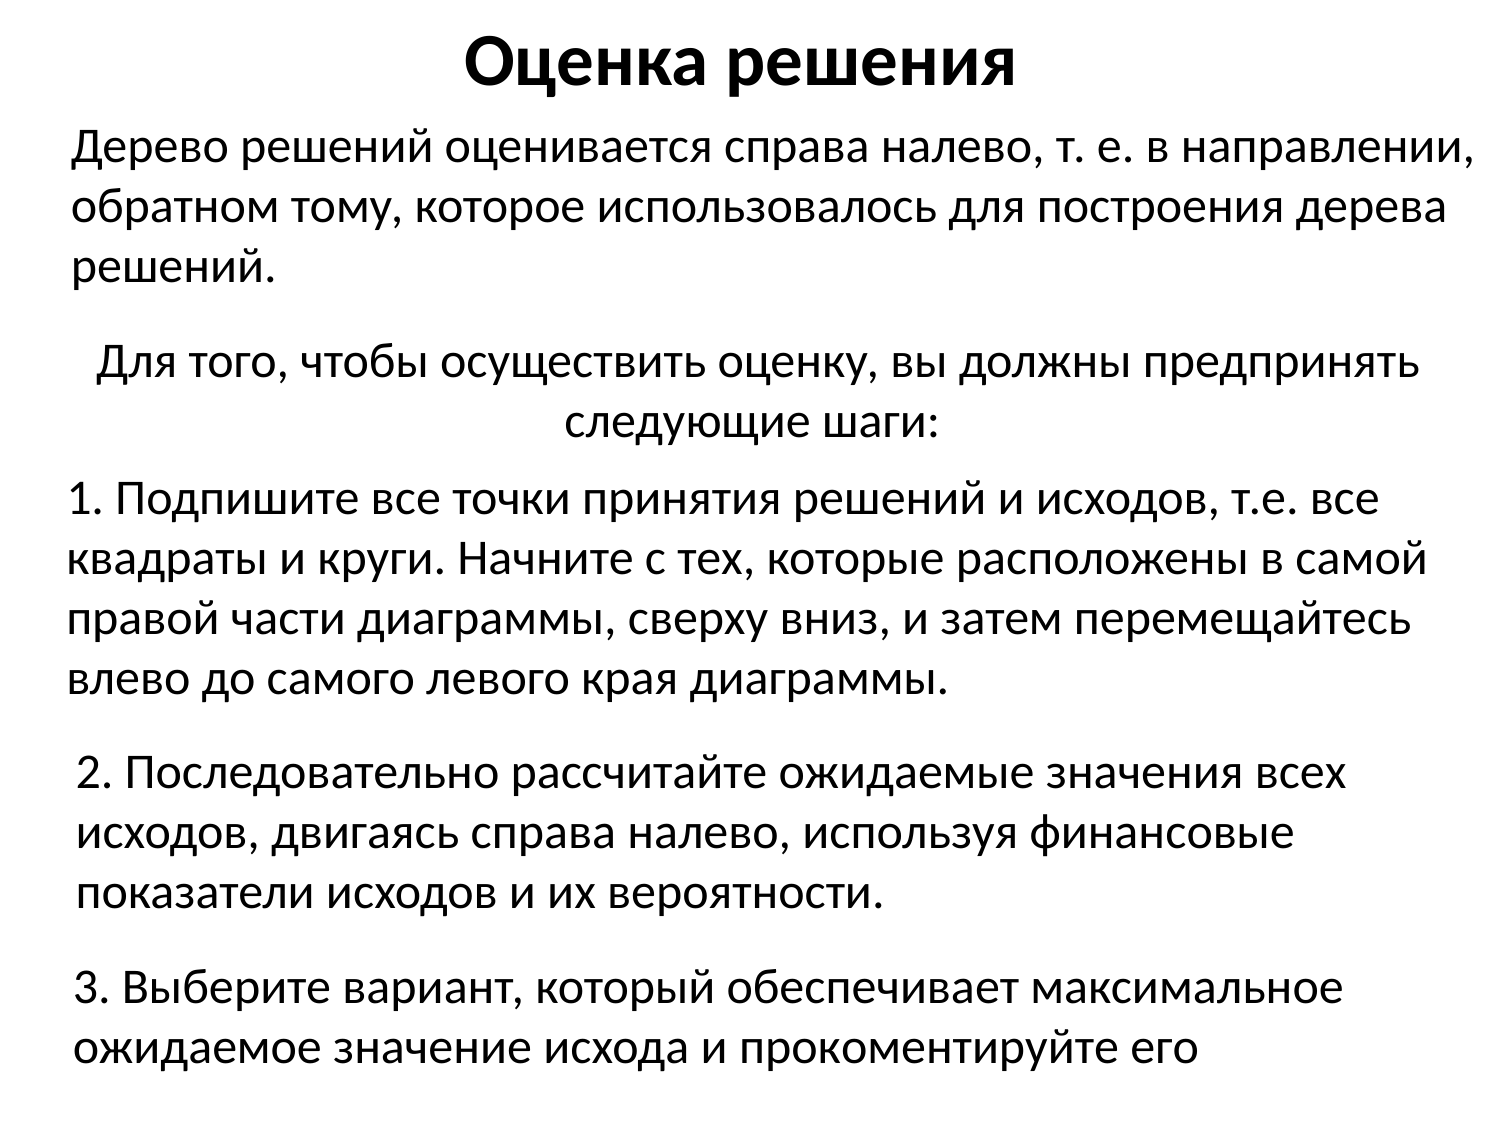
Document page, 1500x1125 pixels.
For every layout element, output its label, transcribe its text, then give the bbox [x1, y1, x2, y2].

text_box Для того, чтобы осуществить оценку, вы должны предпринять следующие шаги: [58, 320, 1459, 456]
text_box Оценка решения [348, 2, 1152, 104]
text_box 1. Подпишите все точки принятия решений и исходов, т.е. все квадраты и круги. Начните с тех, которые расположены в самой правой части диаграммы, сверху вниз, и затем перемещайтесь влево до самого левого края диаграммы. [51, 456, 1452, 712]
text_box 2. Последовательно рассчитайте ожидаемые значения всех исходов, двигаясь справа налево, используя финансовые показатели исходов и их вероятности. [60, 731, 1500, 927]
text_box 3. Выберите вариант, который обеспечивает максимальное ожидаемое значение исхода и прокоментируйте его [58, 945, 1452, 1081]
text_box Дерево решений оценивается справа налево, т. е. в направлении, обратном тому, которое использовалось для построения дерева решений. [56, 104, 1498, 300]
